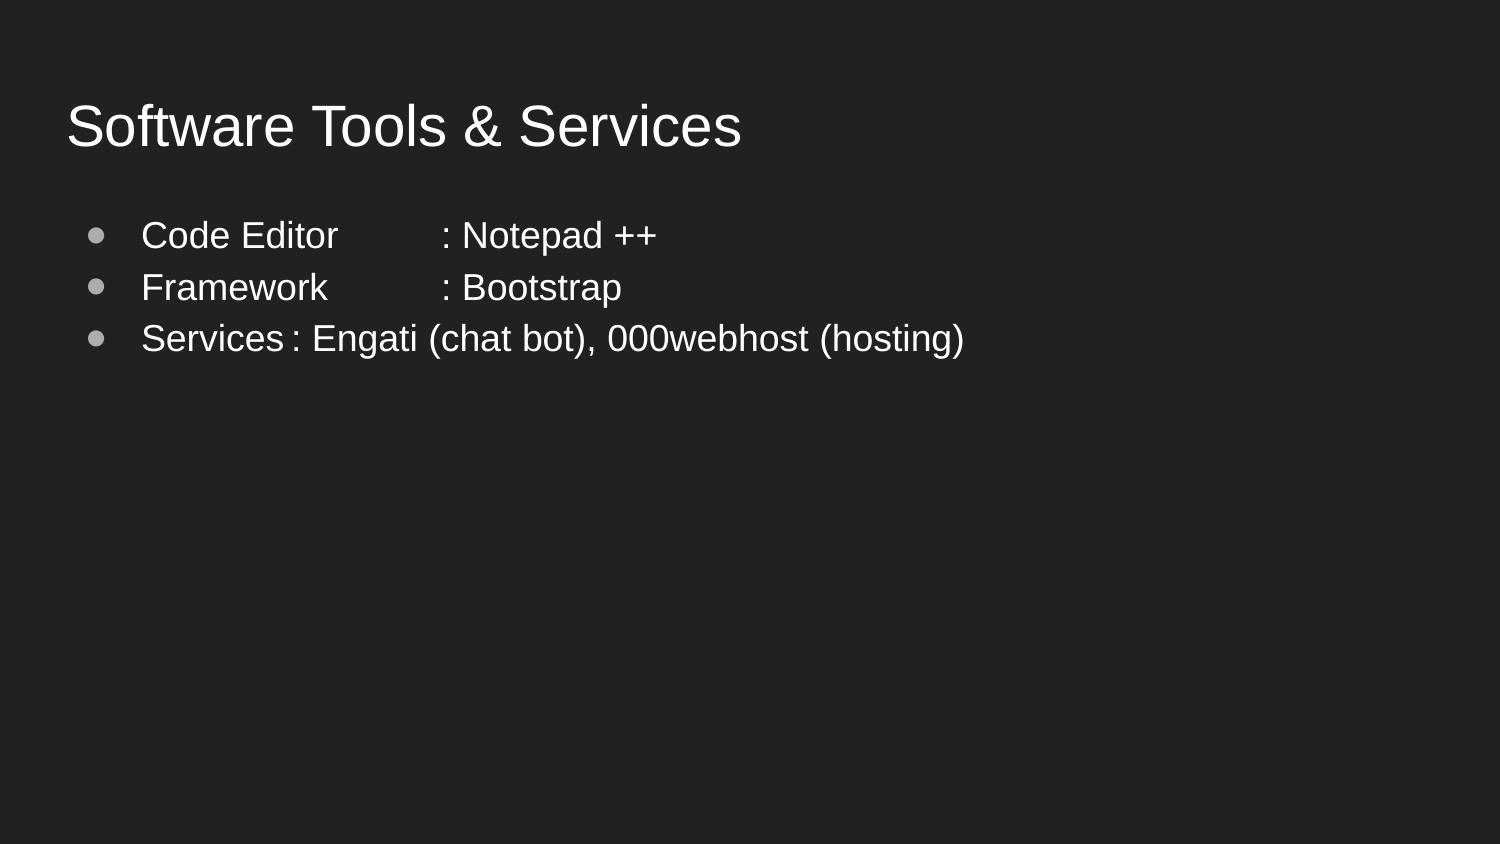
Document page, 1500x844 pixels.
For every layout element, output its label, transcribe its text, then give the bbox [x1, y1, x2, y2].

list Code Editor : Notepad ++ Framework : Bootstrap Services : Engati (chat bot), 000webhost (hosting) [51, 189, 1449, 750]
title Software Tools & Services [51, 72, 1449, 167]
